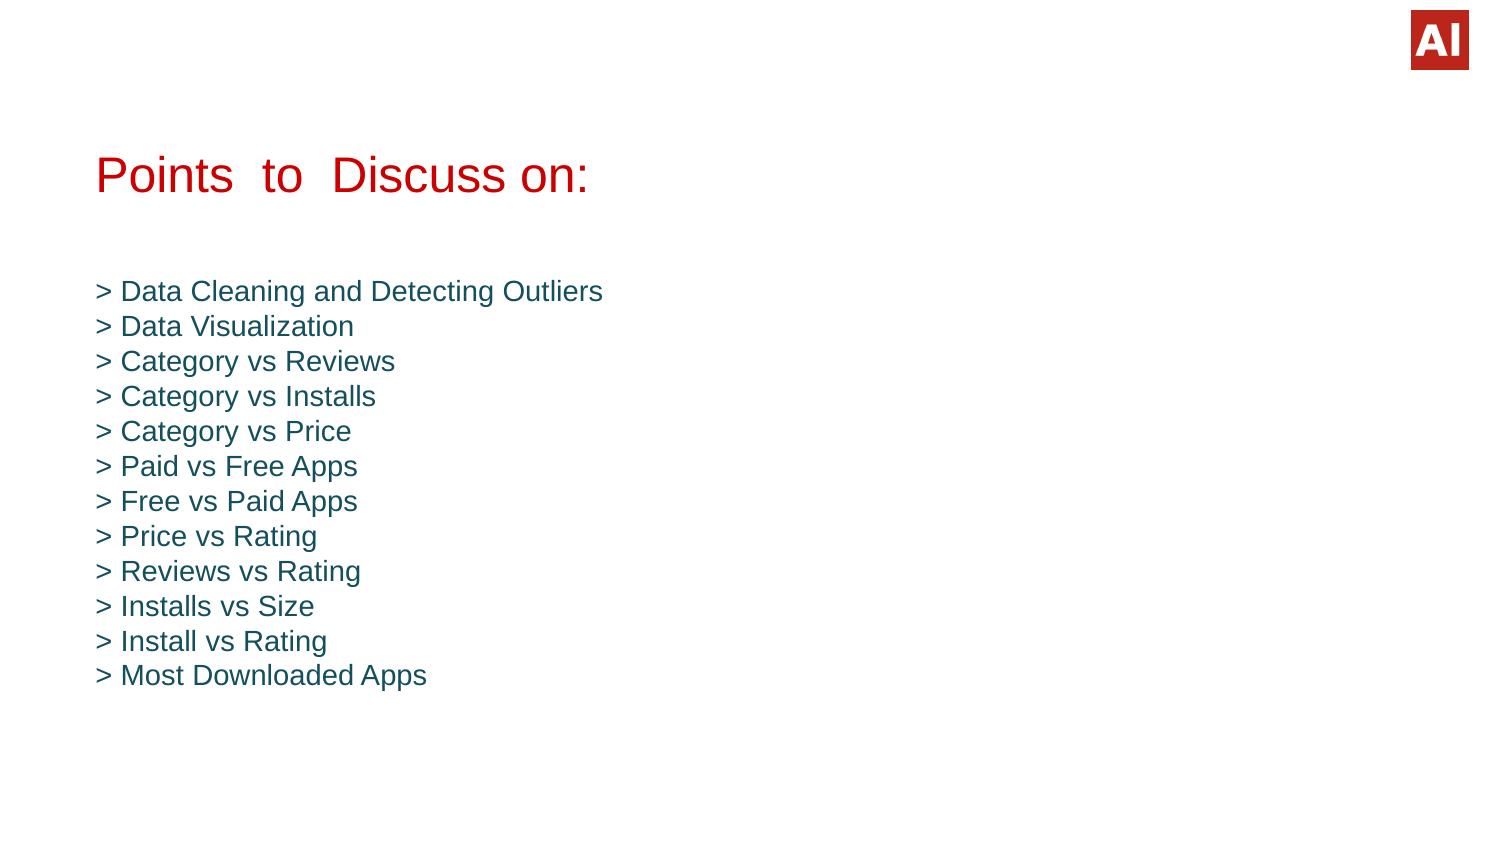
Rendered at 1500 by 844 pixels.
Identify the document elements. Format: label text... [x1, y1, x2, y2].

title Points to Discuss on: > Data Cleaning and Detecting Outliers > Data Visualization > Category vs Reviews > Category vs Installs > Category vs Price > Paid vs Free Apps > Free vs Paid Apps > Price vs Rating > Reviews vs Rating > Installs vs Size > Install vs Rating > Most Downloaded Apps [80, 30, 1339, 754]
picture [1411, 10, 1469, 70]
